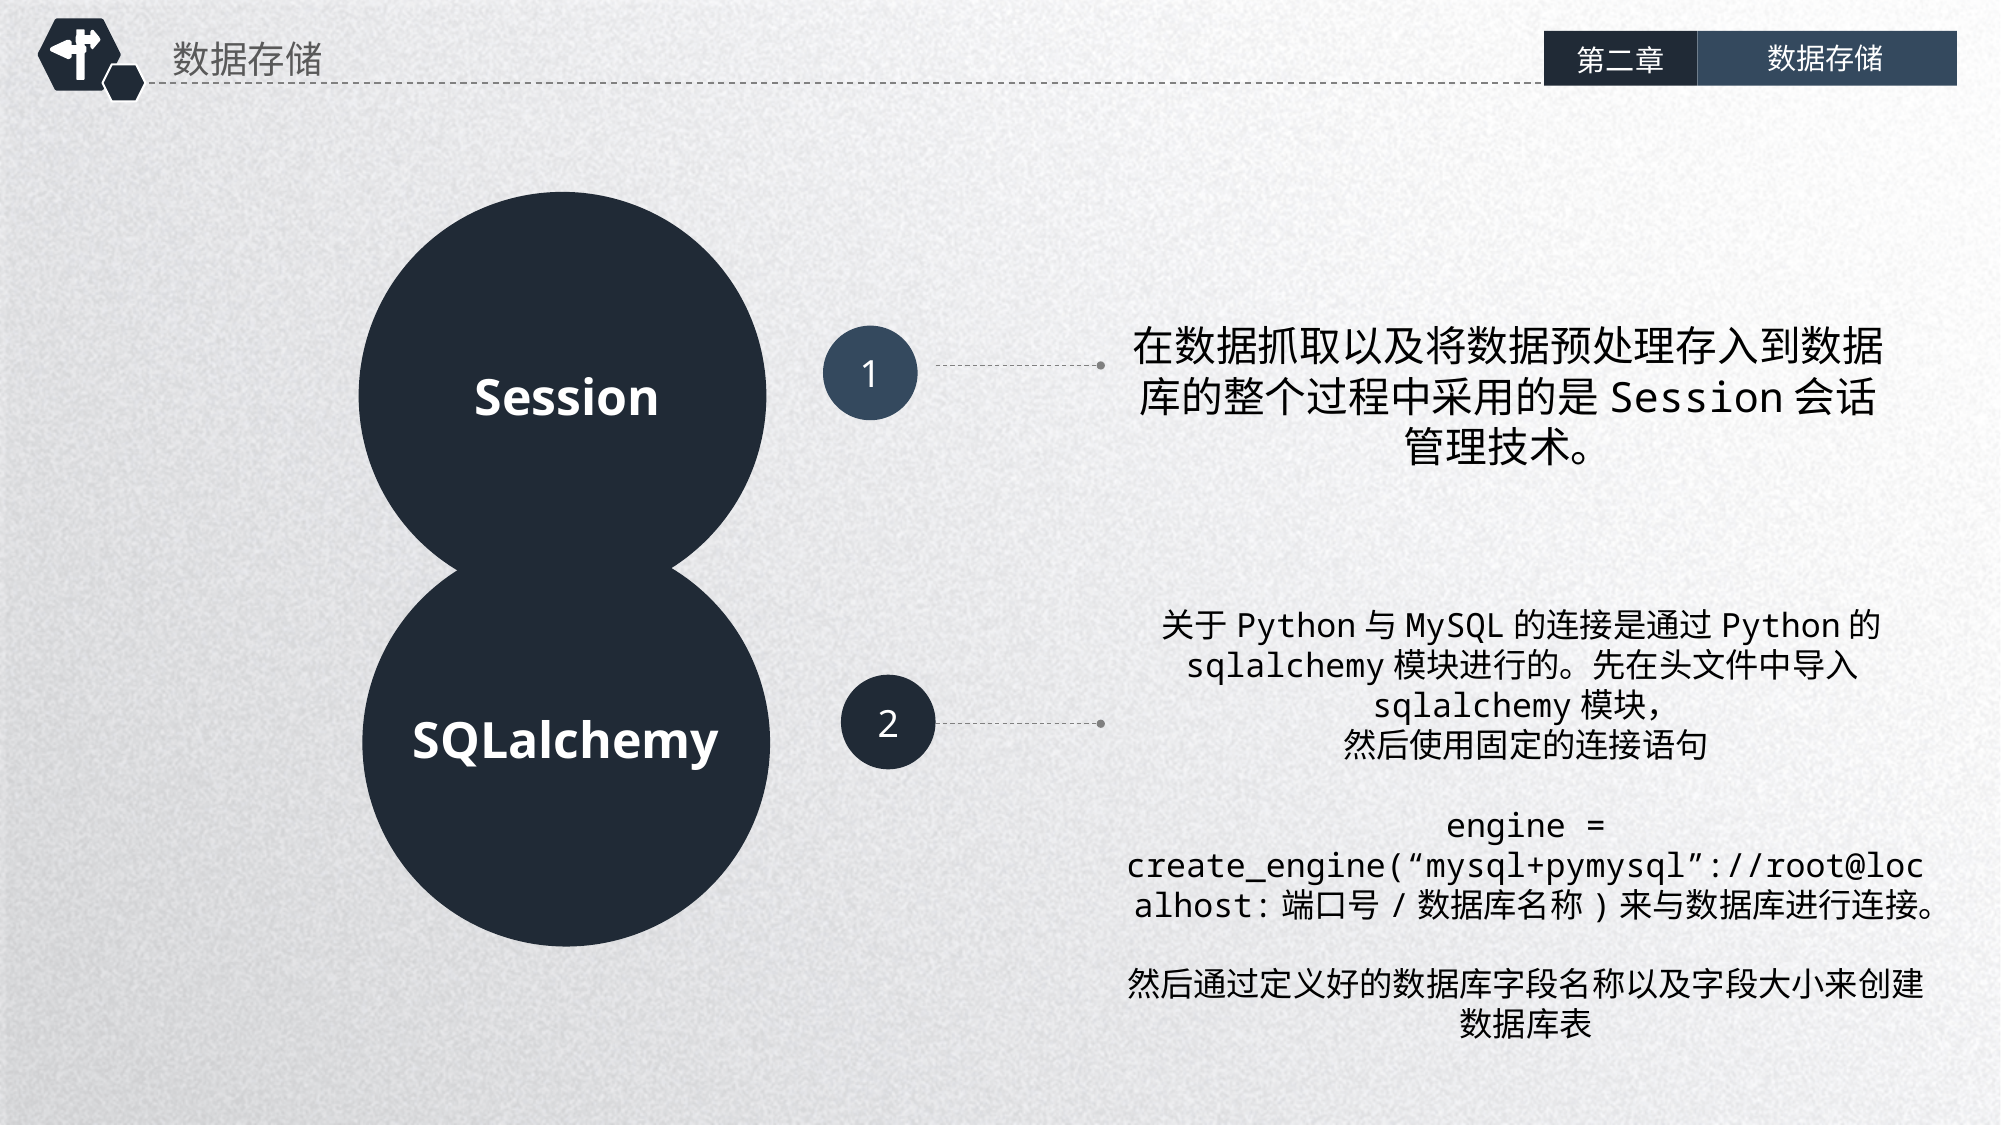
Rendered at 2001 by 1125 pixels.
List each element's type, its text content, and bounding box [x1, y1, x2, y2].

text_box [49, 29, 101, 80]
text_box [1695, 29, 1959, 88]
text_box SQLalchemy [401, 708, 730, 769]
text_box 第二章 [1544, 36, 1698, 83]
picture [0, 0, 2001, 1125]
text_box 数据存储 [161, 30, 469, 82]
text_box Session [403, 365, 732, 426]
text_box [360, 568, 773, 949]
text_box 关于Python与MySQL的连接是通过Python的sqlalchemy模块进行的。先在头文件中导入sqlalchemy模块， 然后使用固定的连接语句 engine = create_engine(“mysql+pymysql”://root@localhost:端口号/数据库名称)来与数据库进行连接。 然后通过定义好的数据库字段名称以及字段大小来创建数据库表 [1108, 596, 1944, 968]
text_box [1542, 29, 1695, 82]
text_box [1544, 83, 1695, 88]
text_box 数据存储 [1695, 34, 1956, 82]
text_box 1 [820, 323, 920, 423]
text_box [356, 189, 769, 602]
text_box [37, 18, 121, 91]
text_box 在数据抓取以及将数据预处理存入到数据库的整个过程中采用的是Session会话管理技术。 [1108, 312, 1909, 536]
text_box 2 [838, 672, 938, 772]
text_box [100, 62, 148, 104]
